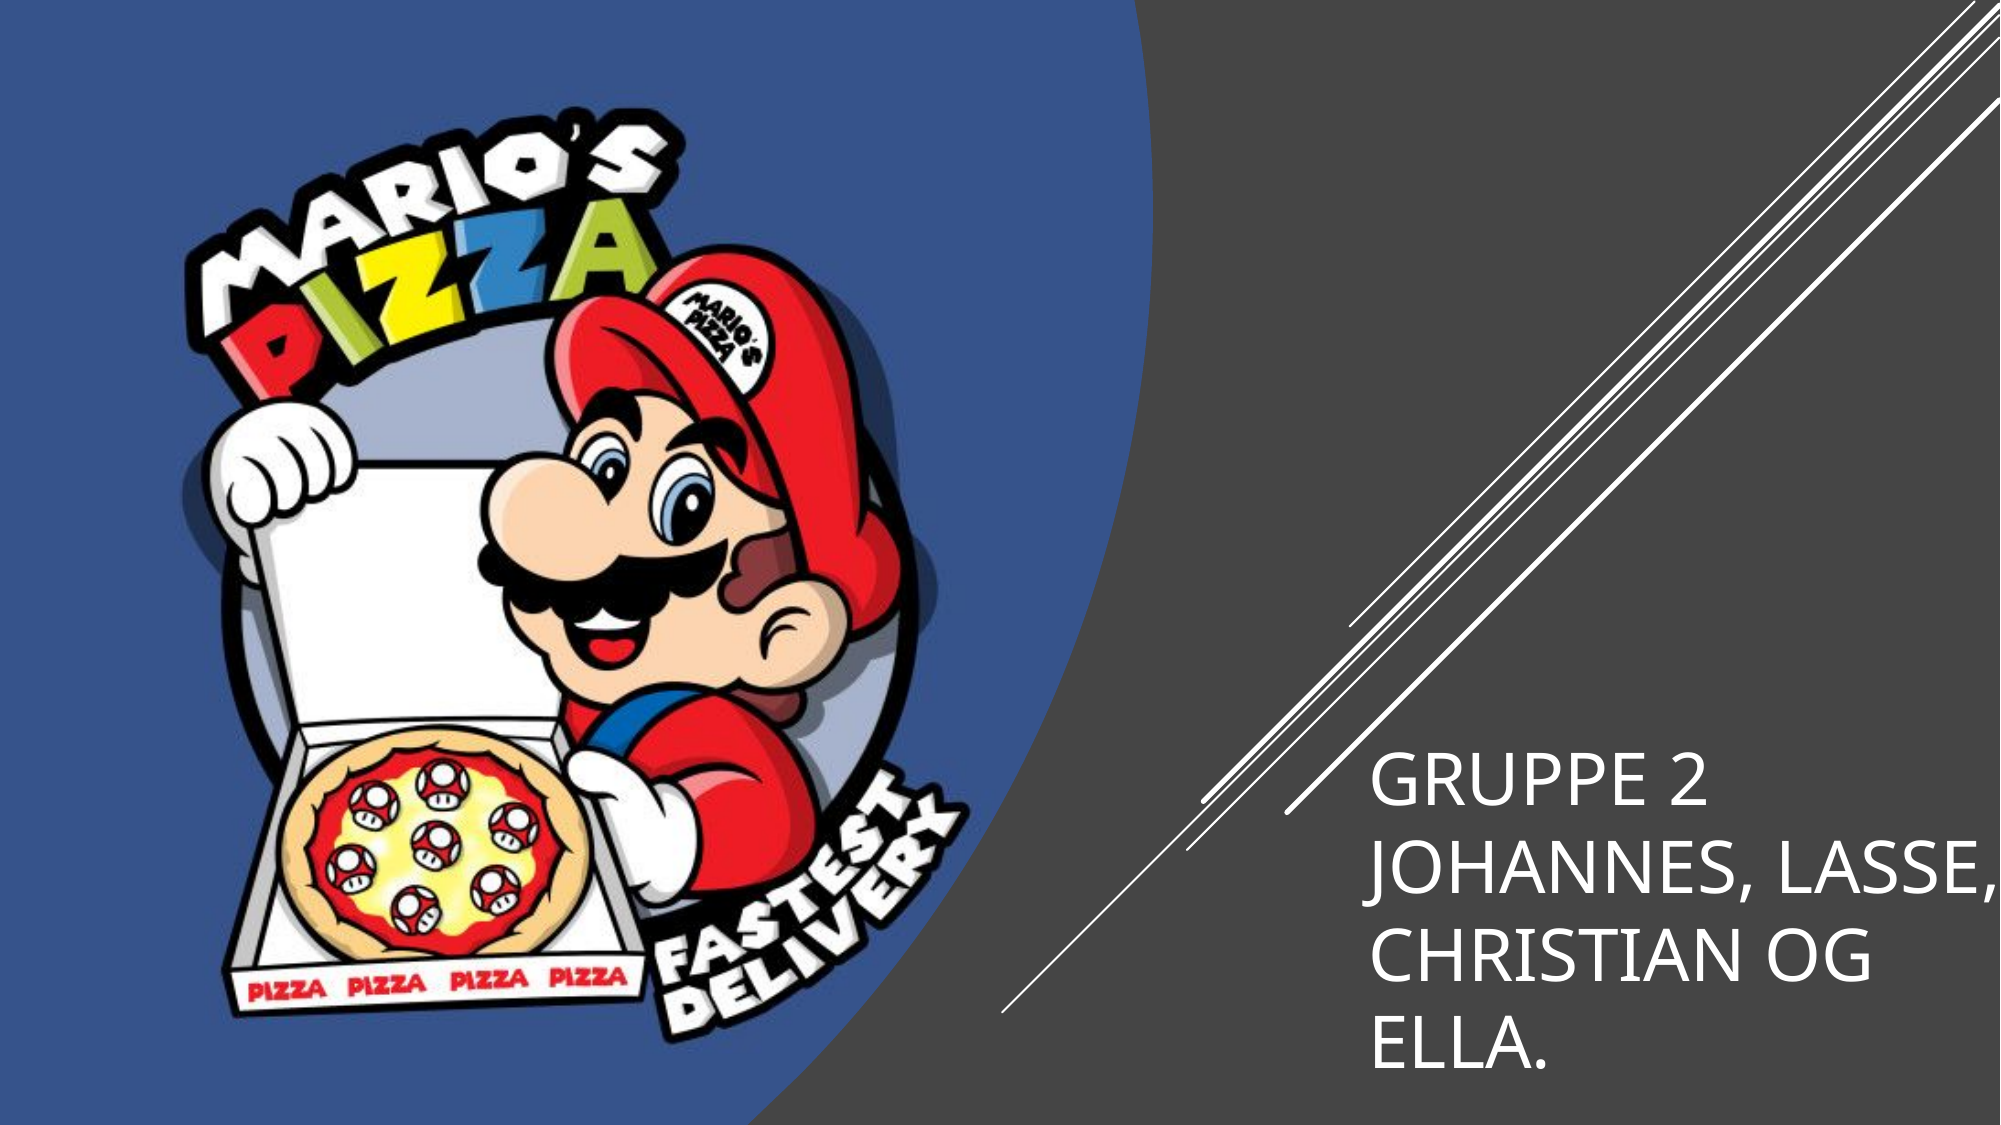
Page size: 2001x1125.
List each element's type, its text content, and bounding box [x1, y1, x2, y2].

picture [0, 0, 1154, 1125]
title Gruppe 2 Johannes, Lasse, Christian og Ella. [1353, 717, 2000, 1091]
